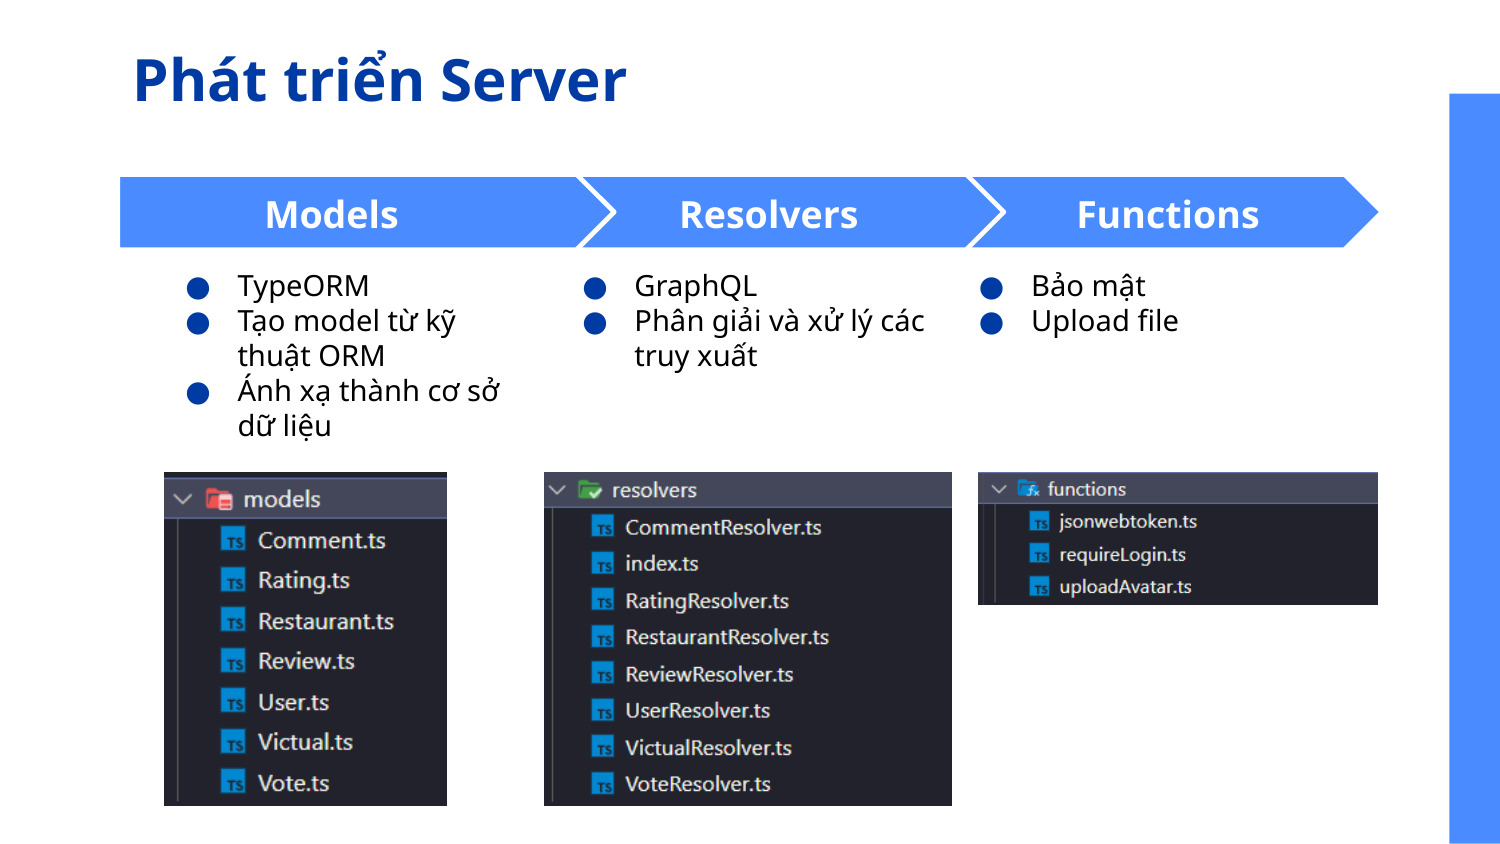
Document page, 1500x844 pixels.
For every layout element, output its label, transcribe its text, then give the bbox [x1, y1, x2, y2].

subtitle Resolvers [626, 175, 912, 251]
text_box [117, 174, 615, 250]
subtitle GraphQL Phân giải và xử lý các truy xuất [544, 252, 941, 455]
subtitle Models [189, 175, 474, 251]
picture [544, 471, 952, 807]
picture [164, 471, 447, 807]
subtitle Functions [1025, 175, 1311, 251]
text_box [578, 174, 1004, 250]
picture [977, 471, 1379, 605]
subtitle TypeORM Tạo model từ kỹ thuật ORM Ánh xạ thành cơ sở dữ liệu [147, 252, 544, 455]
title Phát triển Server [117, 28, 1383, 135]
text_box [967, 174, 1383, 250]
subtitle Bảo mật Upload file [941, 252, 1341, 455]
